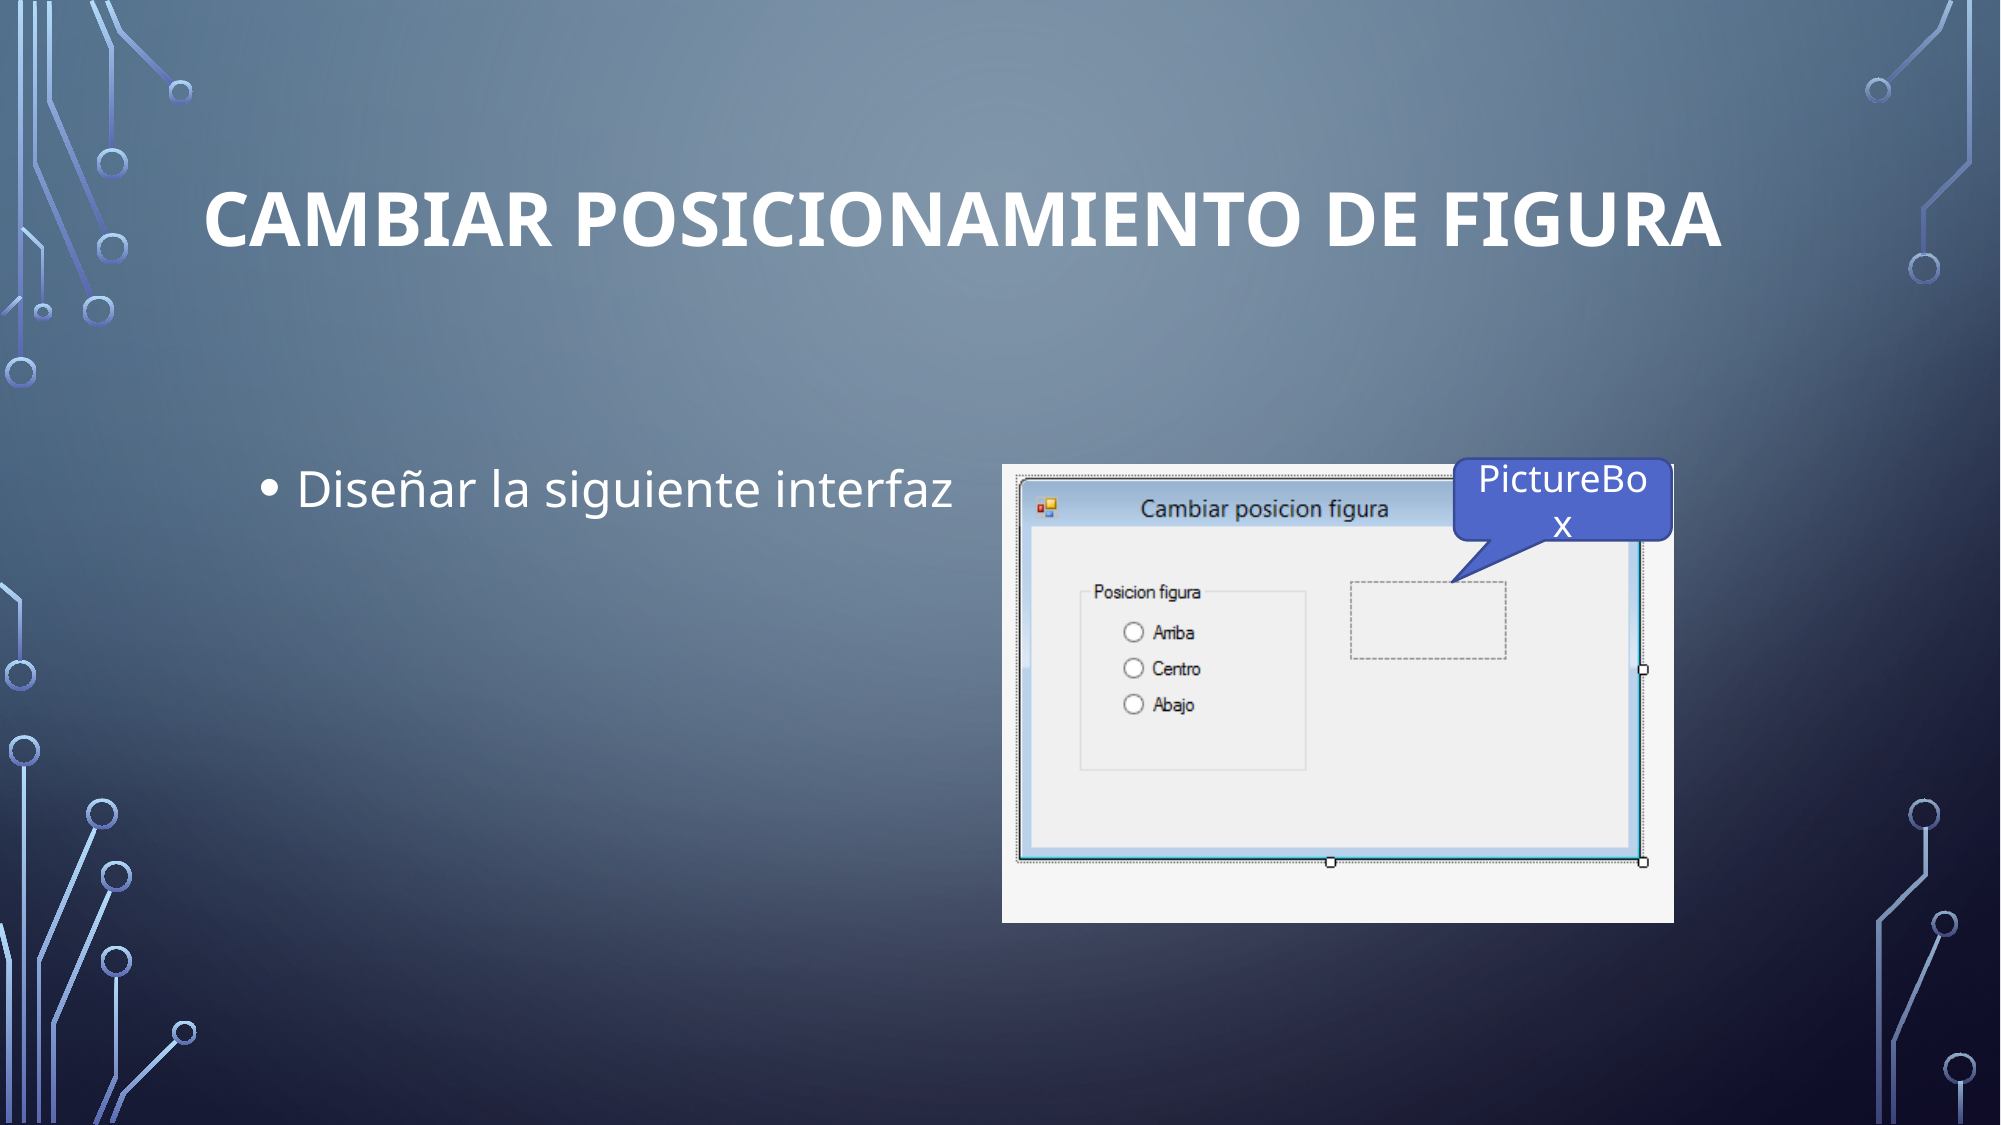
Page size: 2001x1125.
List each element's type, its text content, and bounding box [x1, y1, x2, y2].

text_box PictureBox [1455, 457, 1671, 464]
title Cambiar posicionamiento de figura [187, 101, 1813, 344]
picture [1001, 464, 1675, 923]
list Diseñar la siguiente interfaz [243, 437, 1887, 950]
